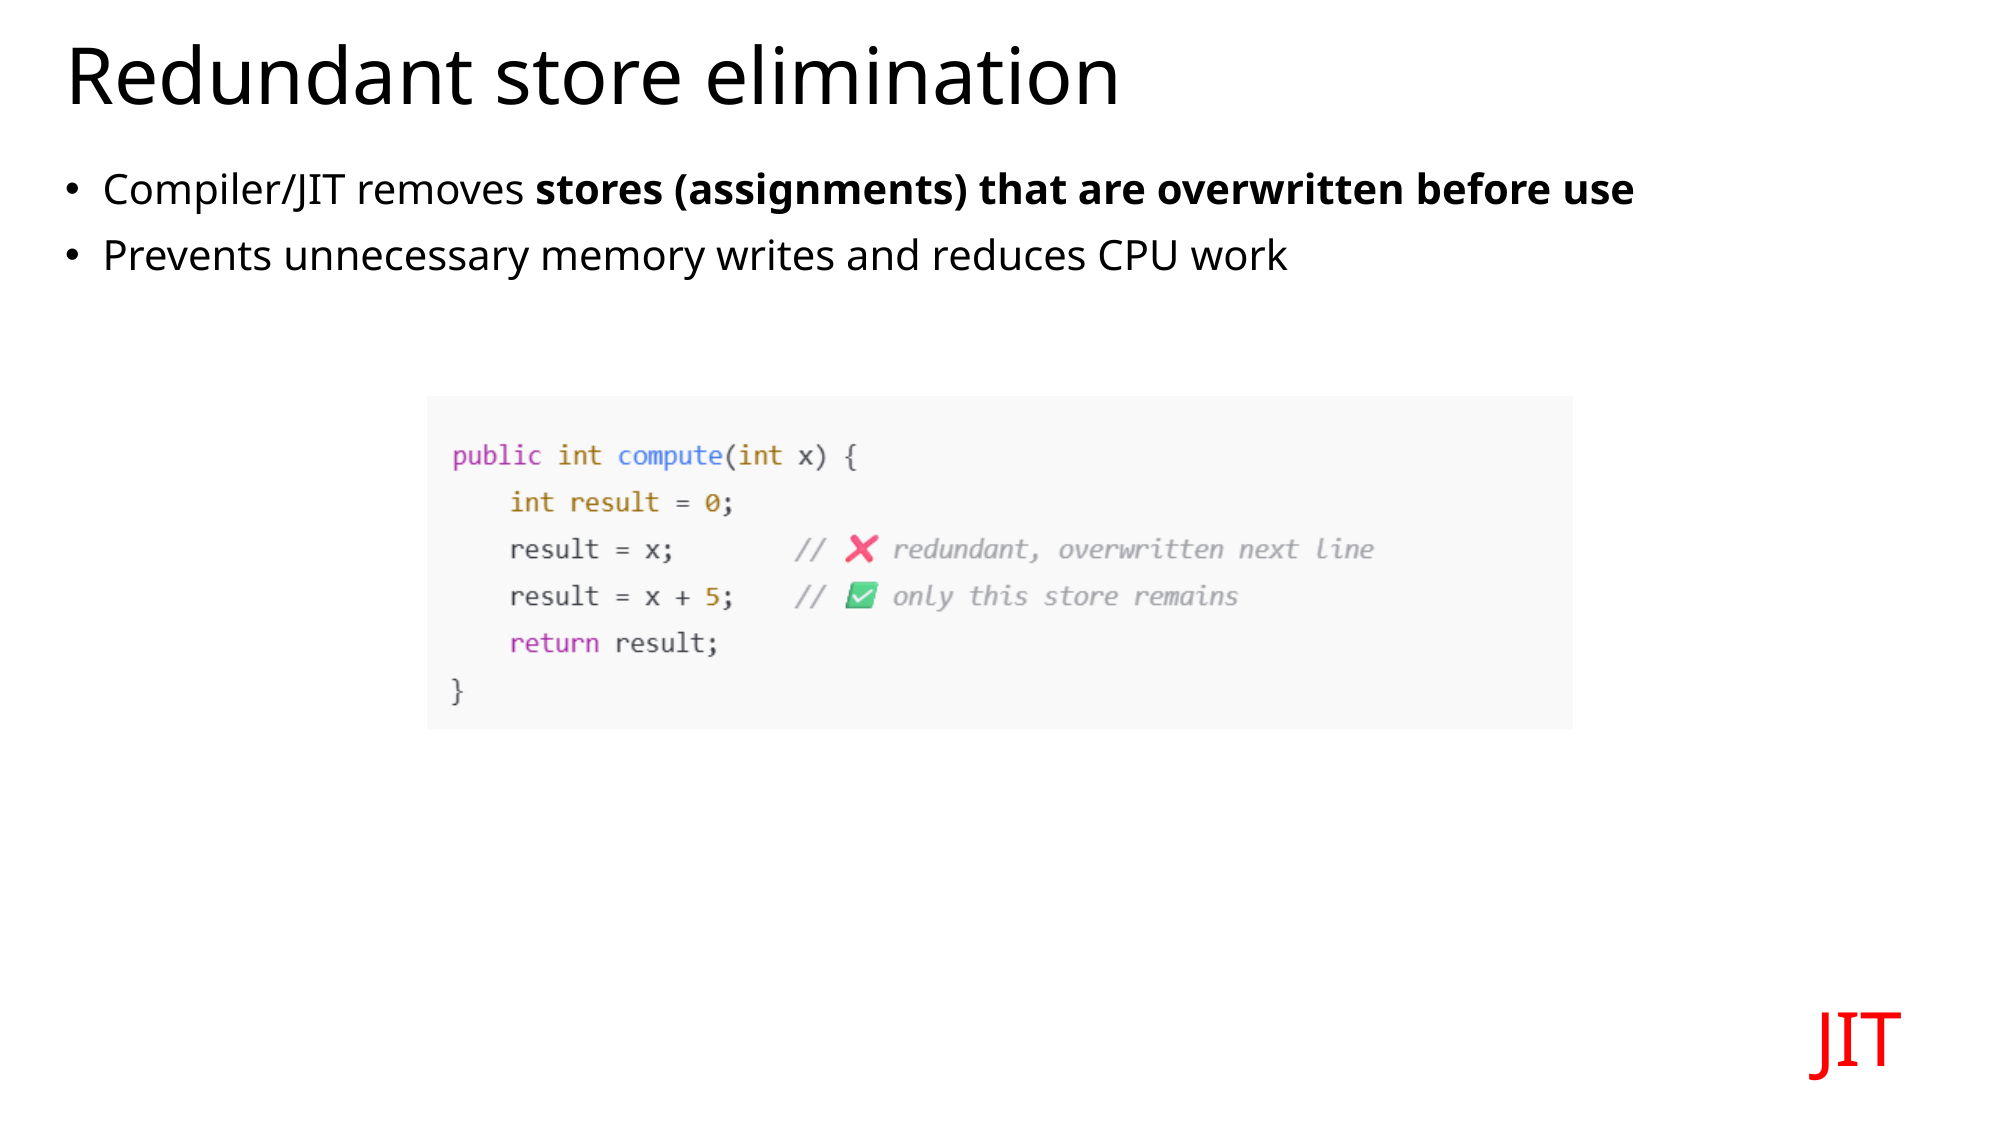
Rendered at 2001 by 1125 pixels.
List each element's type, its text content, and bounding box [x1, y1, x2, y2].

text_box JIT [1774, 983, 1943, 1089]
picture [426, 395, 1574, 730]
title Redundant store elimination [50, 28, 1775, 130]
list Compiler/JIT removes stores (assignments) that are overwritten before use Prevents unnecessary memory writes and reduces CPU work [50, 160, 1775, 875]
